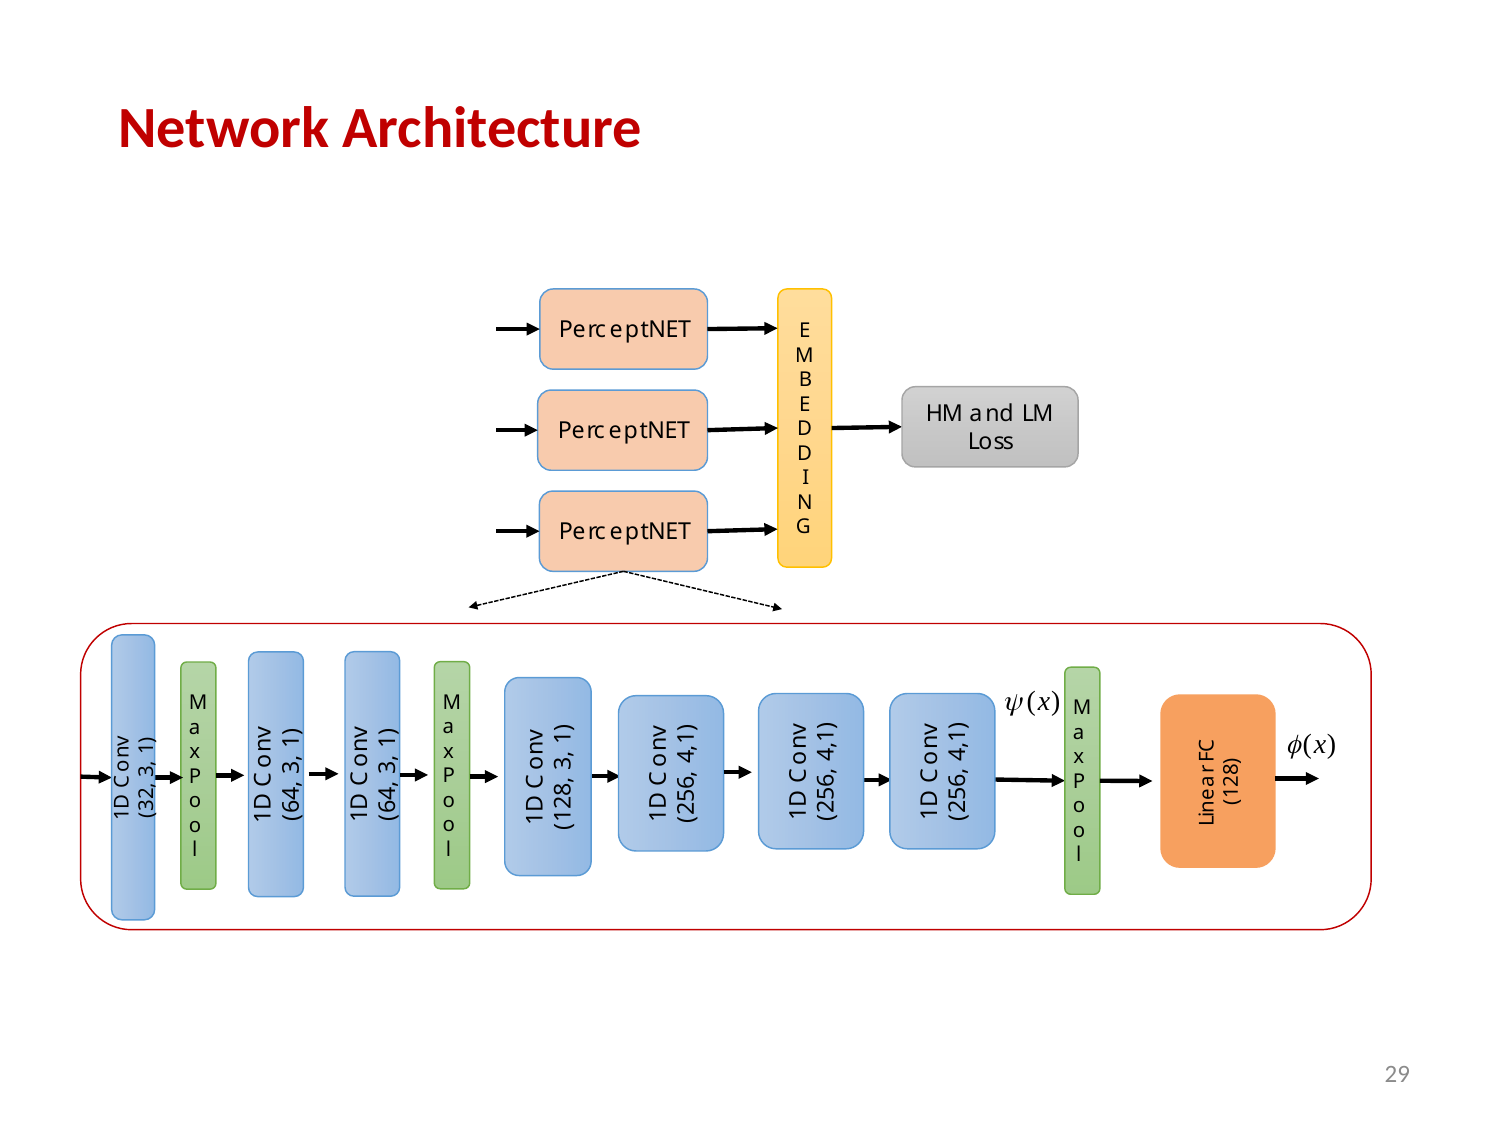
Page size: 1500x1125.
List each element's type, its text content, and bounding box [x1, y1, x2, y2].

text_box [5, 212, 1407, 1000]
text_box Network Architecture [104, 82, 1306, 167]
slide_number 29 [1074, 1042, 1425, 1103]
